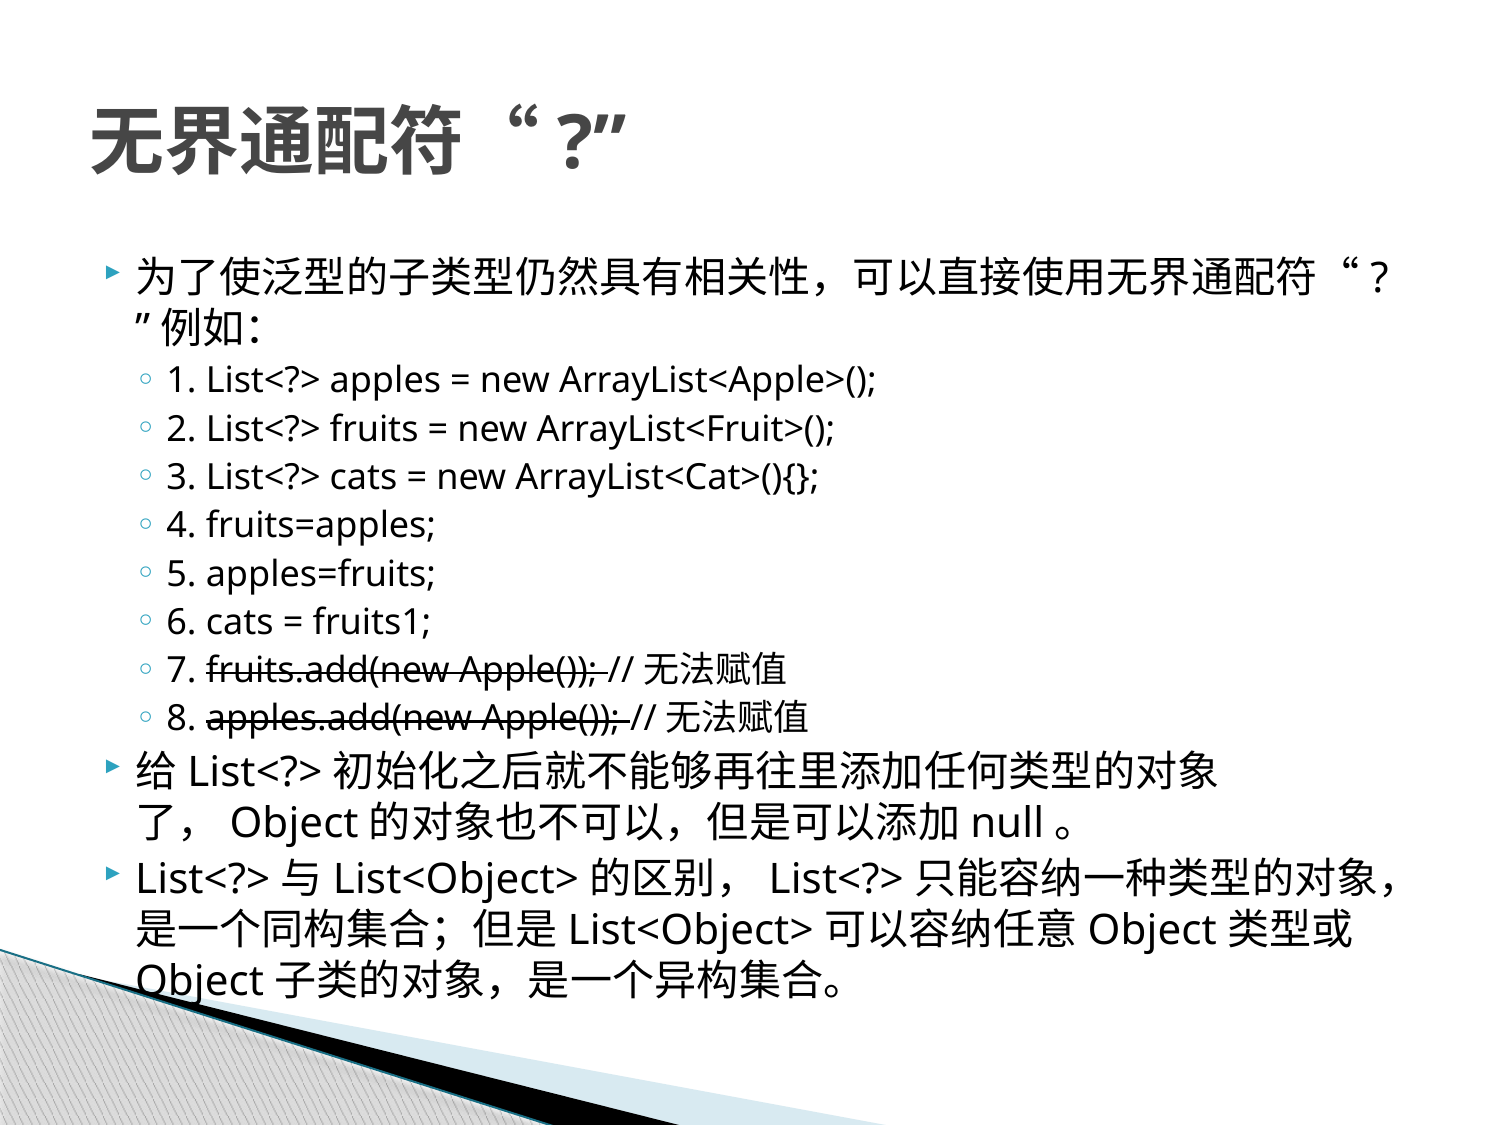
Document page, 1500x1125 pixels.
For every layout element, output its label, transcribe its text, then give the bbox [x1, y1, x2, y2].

list 为了使泛型的子类型仍然具有相关性，可以直接使用无界通配符“? ”例如： 1. List<?> apples = new ArrayList<Apple>(); 2. List<?> fruits = new ArrayList<Fruit>(); 3. List<?> cats = new ArrayList<Cat>(){}; 4. fruits=apples; 5. apples=fruits; 6. cats = fruits1; 7. fruits.add(new Apple()); //无法赋值 8. apples.add(new Apple()); //无法赋值 给List<?>初始化之后就不能够再往里添加任何类型的对象了，Object的对象也不可以，但是可以添加null。 List<?>与List<Object>的区别，List<?>只能容纳一种类型的对象，是一个同构集合；但是List<Object>可以容纳任意Object类型或Object子类的对象，是一个异构集合。 [75, 242, 1425, 1055]
title 无界通配符“?” [75, 45, 1425, 233]
